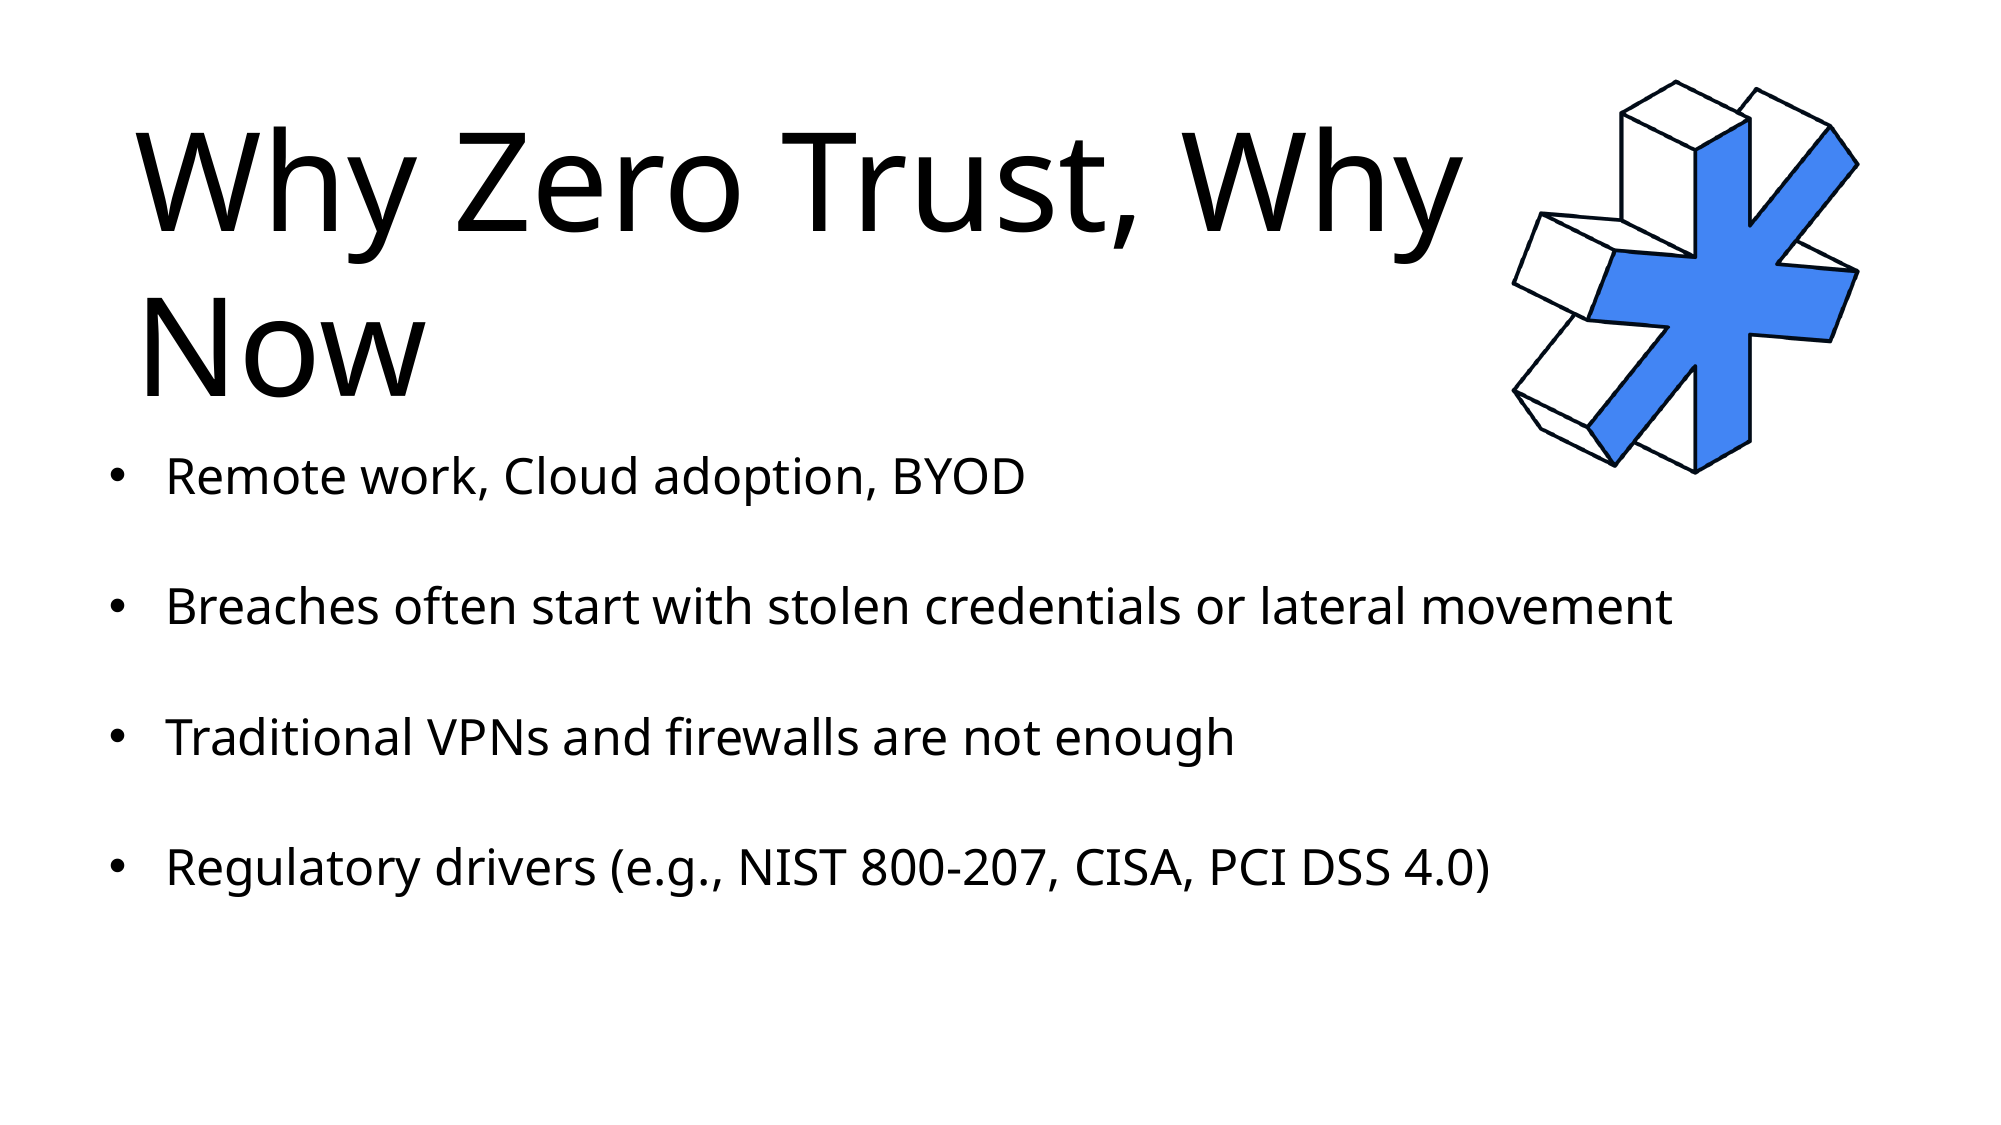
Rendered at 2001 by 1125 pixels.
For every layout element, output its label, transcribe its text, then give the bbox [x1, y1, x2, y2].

text_box Why Zero Trust, Why Now [114, 74, 1481, 445]
text_box Remote work, Cloud adoption, BYOD Breaches often start with stolen credentials or lateral movement Traditional VPNs and firewalls are not enough Regulatory drivers (e.g., NIST 800-207, CISA, PCI DSS 4.0) [88, 415, 1865, 1046]
picture [1481, 73, 1889, 481]
